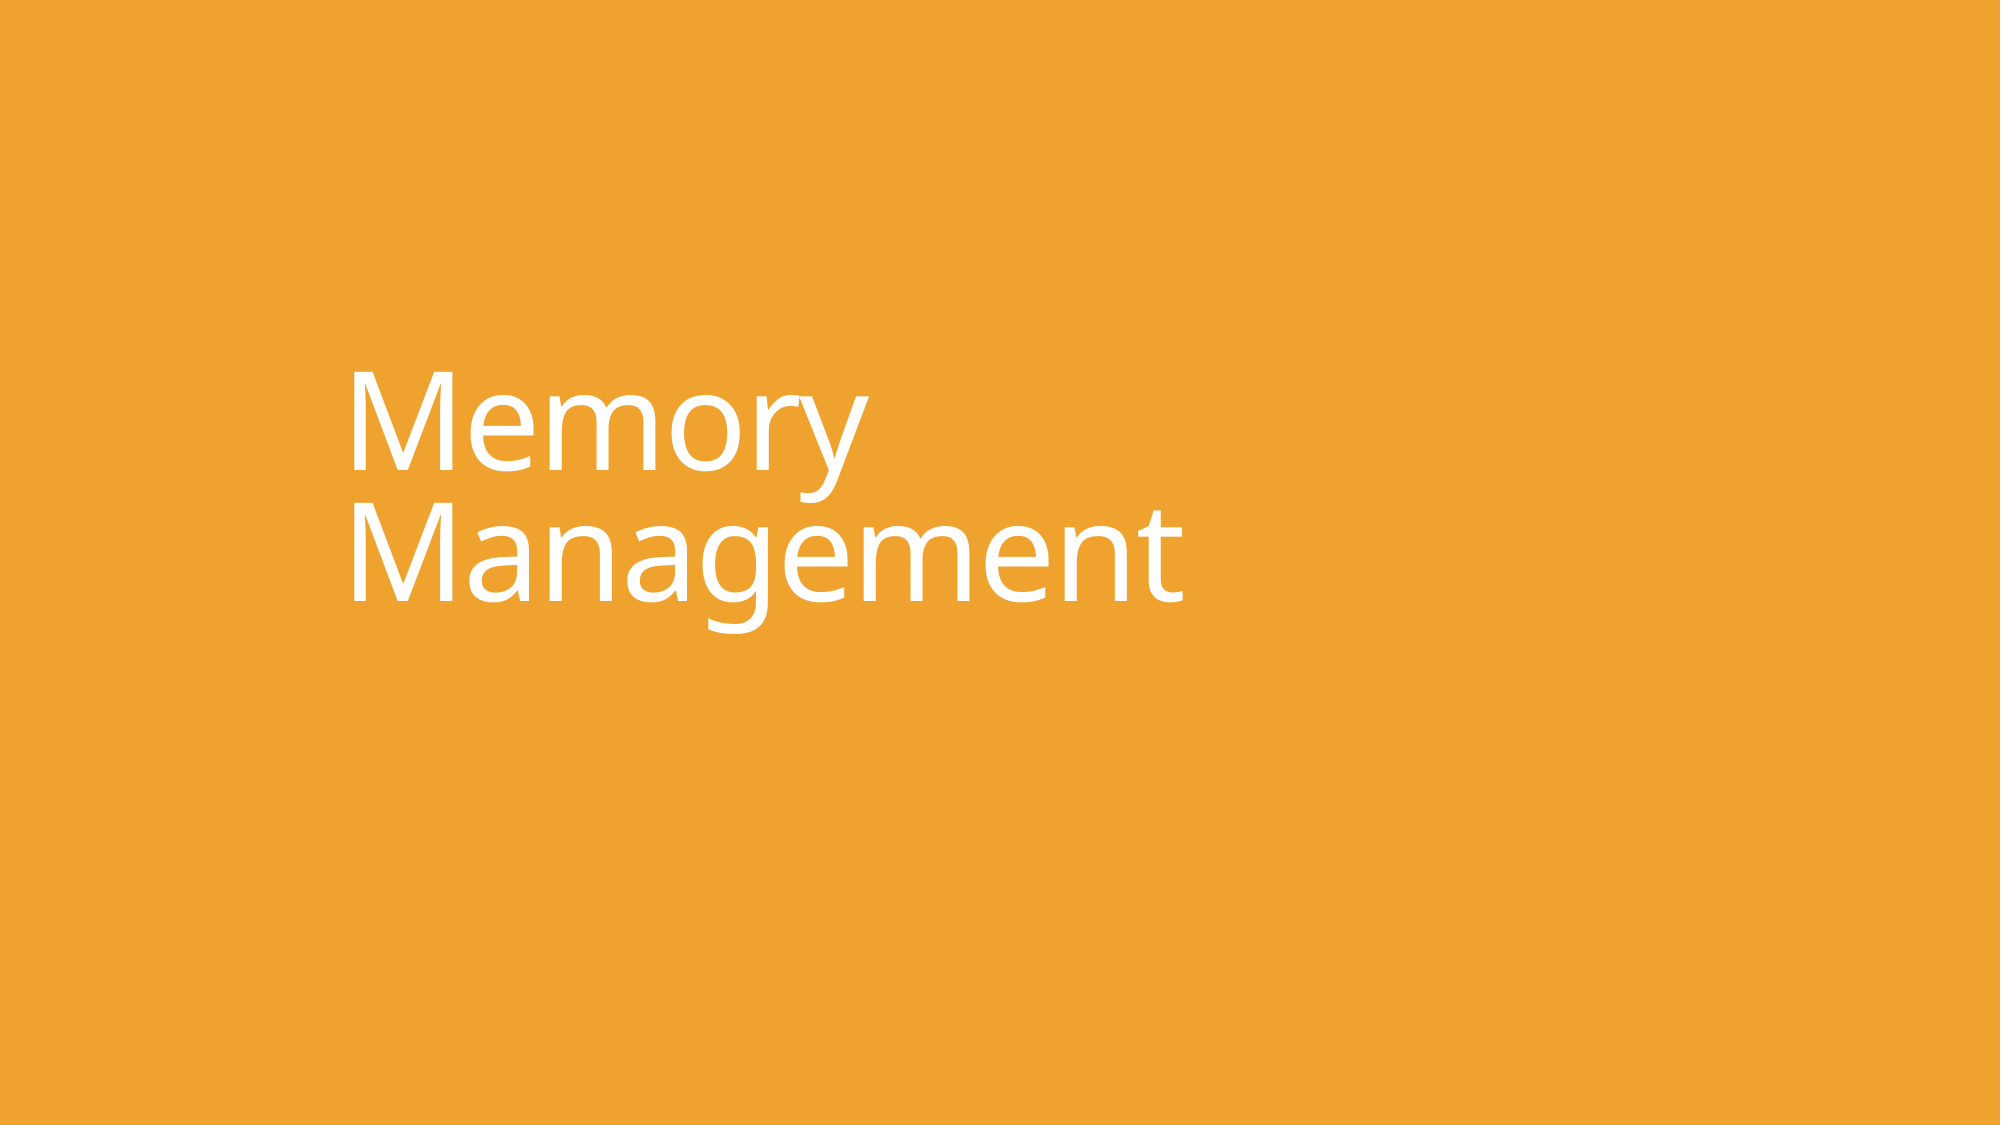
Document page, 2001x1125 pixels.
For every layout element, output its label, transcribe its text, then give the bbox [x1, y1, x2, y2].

title Memory Management [326, 335, 1674, 636]
